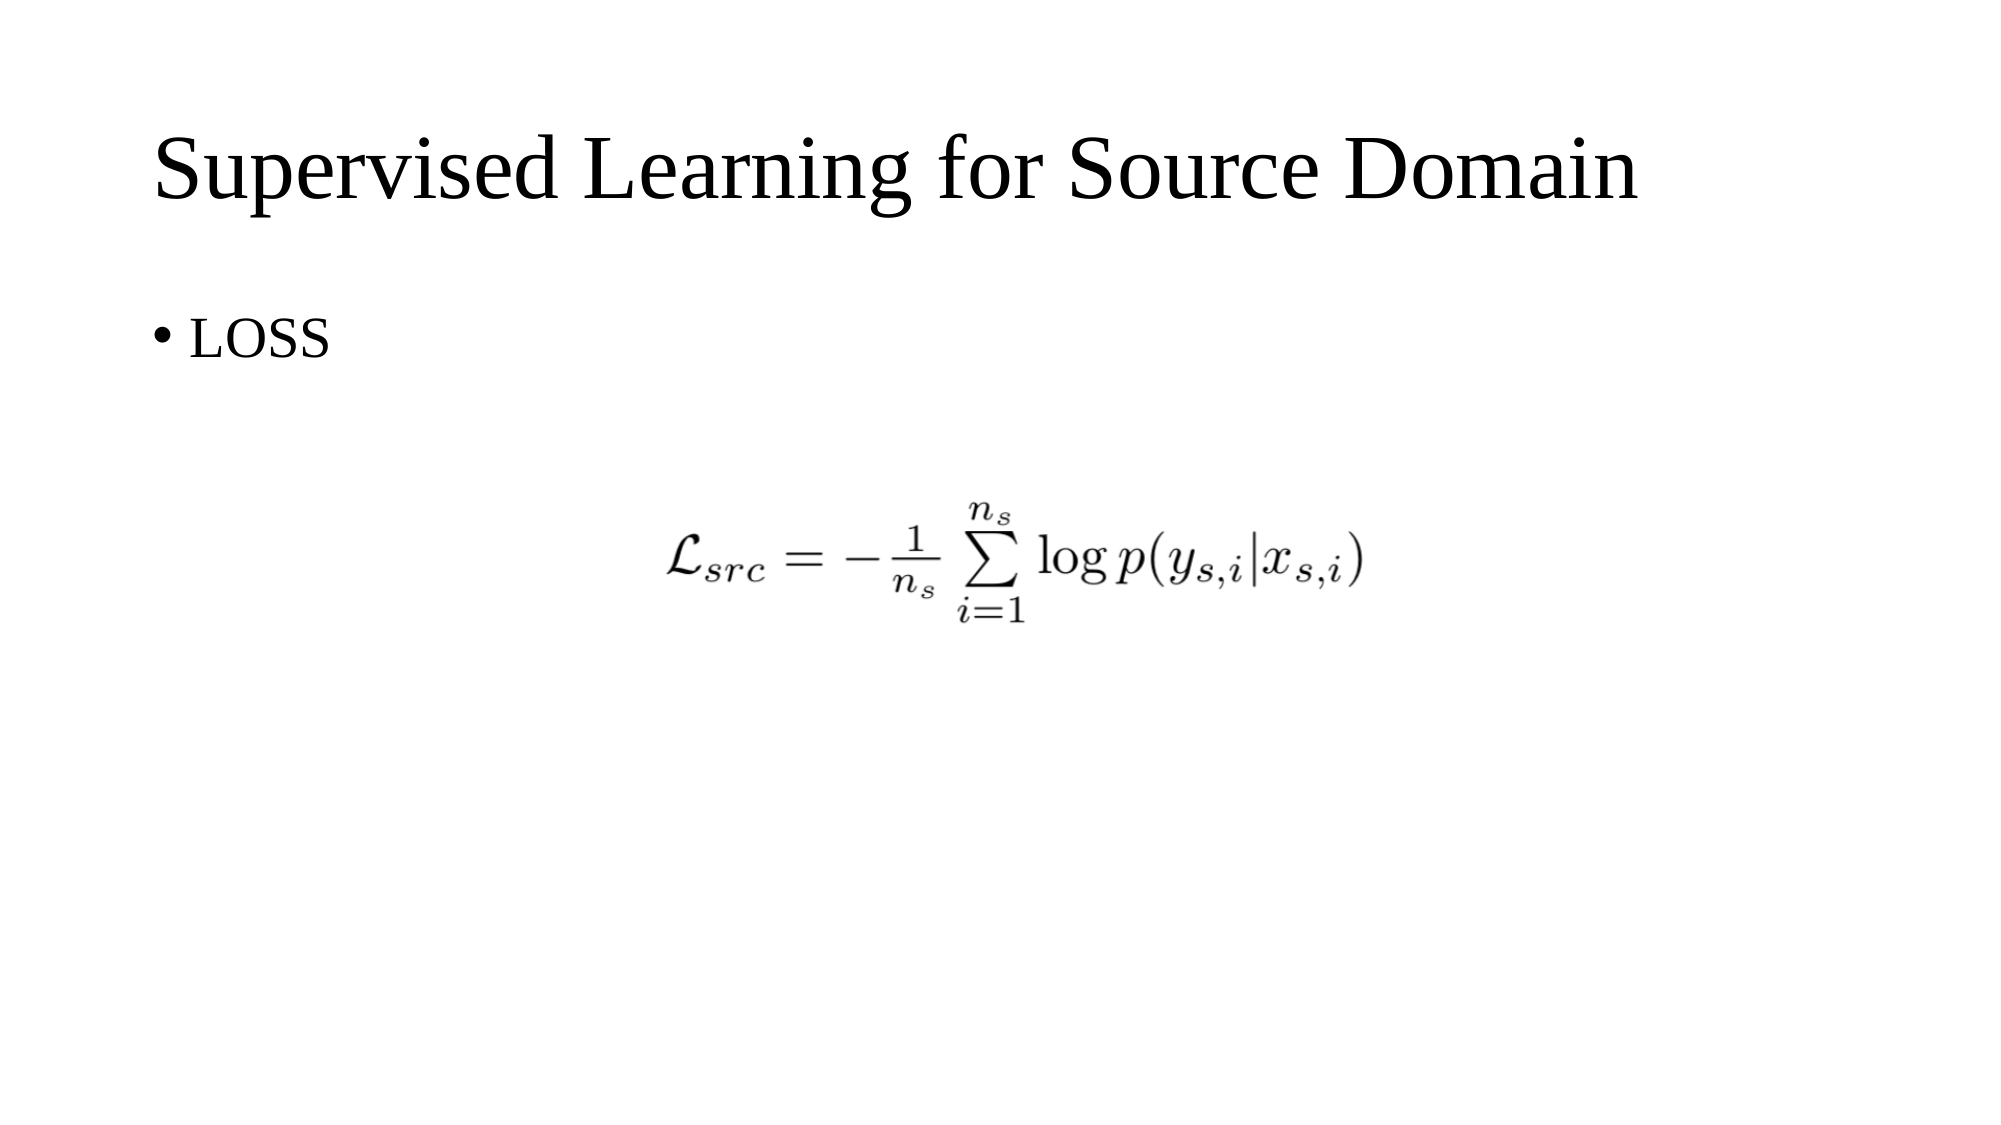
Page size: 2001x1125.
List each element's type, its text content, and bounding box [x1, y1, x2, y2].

picture [631, 487, 1369, 638]
title Supervised Learning for Source Domain [137, 59, 1863, 278]
list LOSS [137, 299, 1863, 1014]
